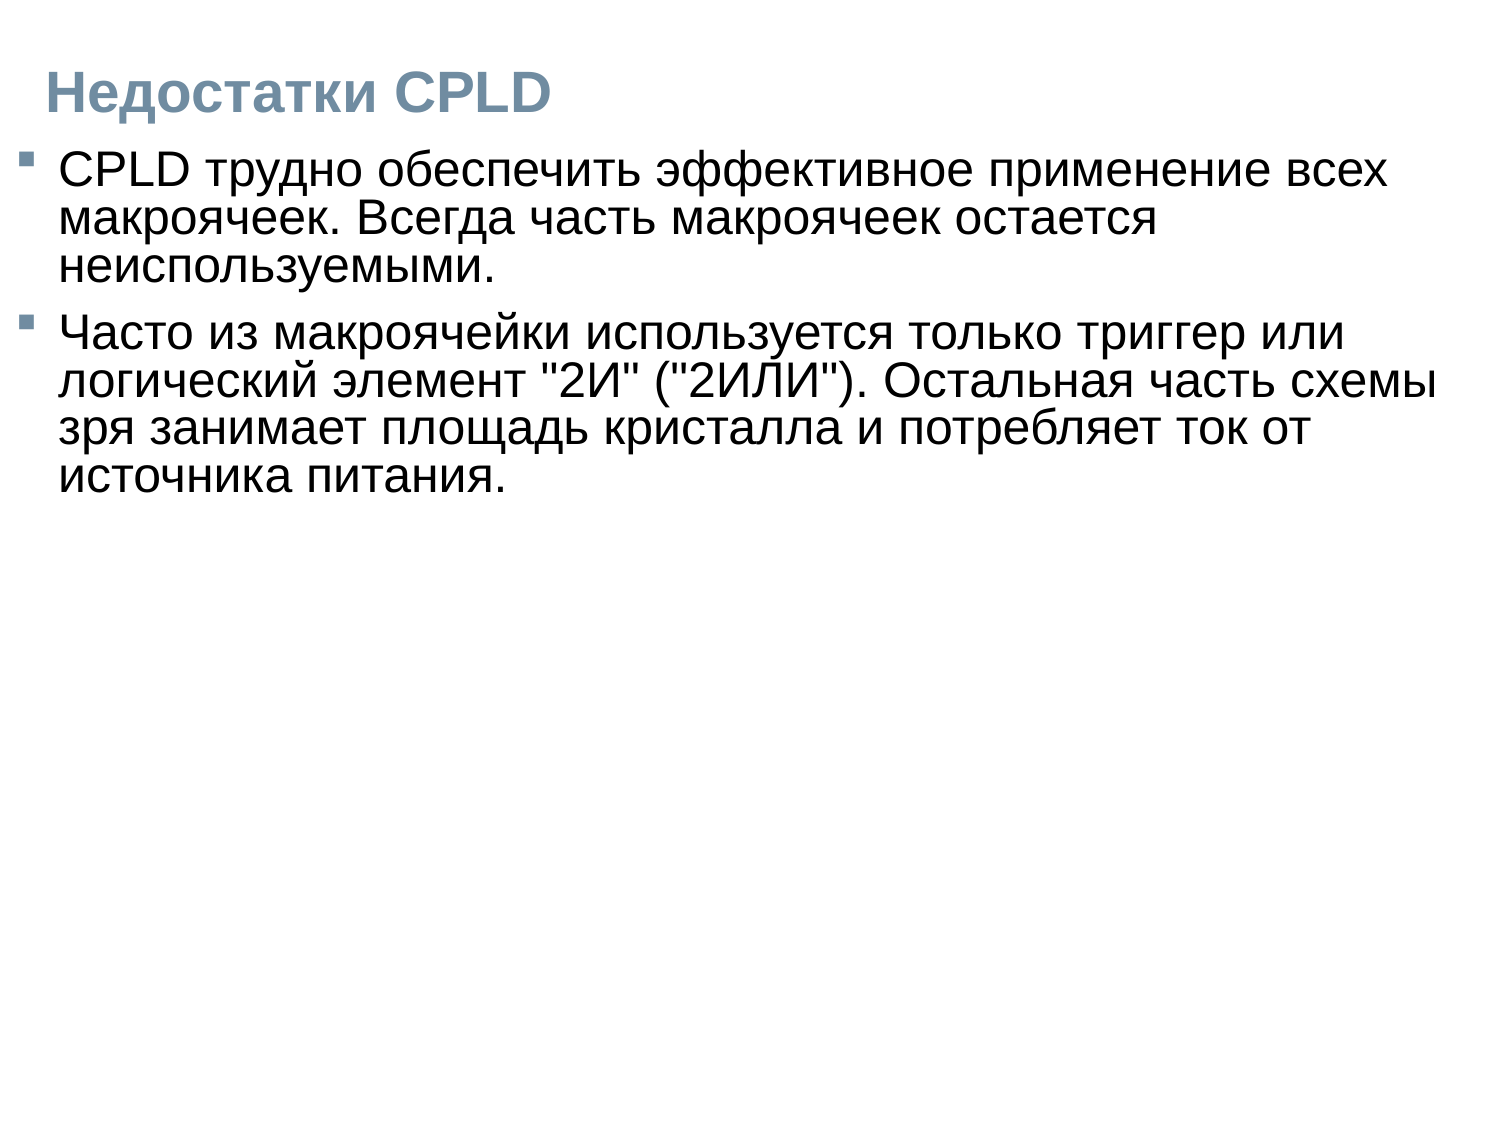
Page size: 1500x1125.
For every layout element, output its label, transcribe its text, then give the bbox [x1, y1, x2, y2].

title Недостатки CPLD [0, 46, 1350, 131]
list CPLD трудно обеспечить эффективное применение всех макроячеек. Всегда часть макроячеек остается неиспользуемыми. Часто из макроячейки используется только триггер или логический элемент "2И" ("2ИЛИ"). Остальная часть схемы зря занимает площадь кристалла и потребляет ток от источника питания. [0, 140, 1500, 1125]
